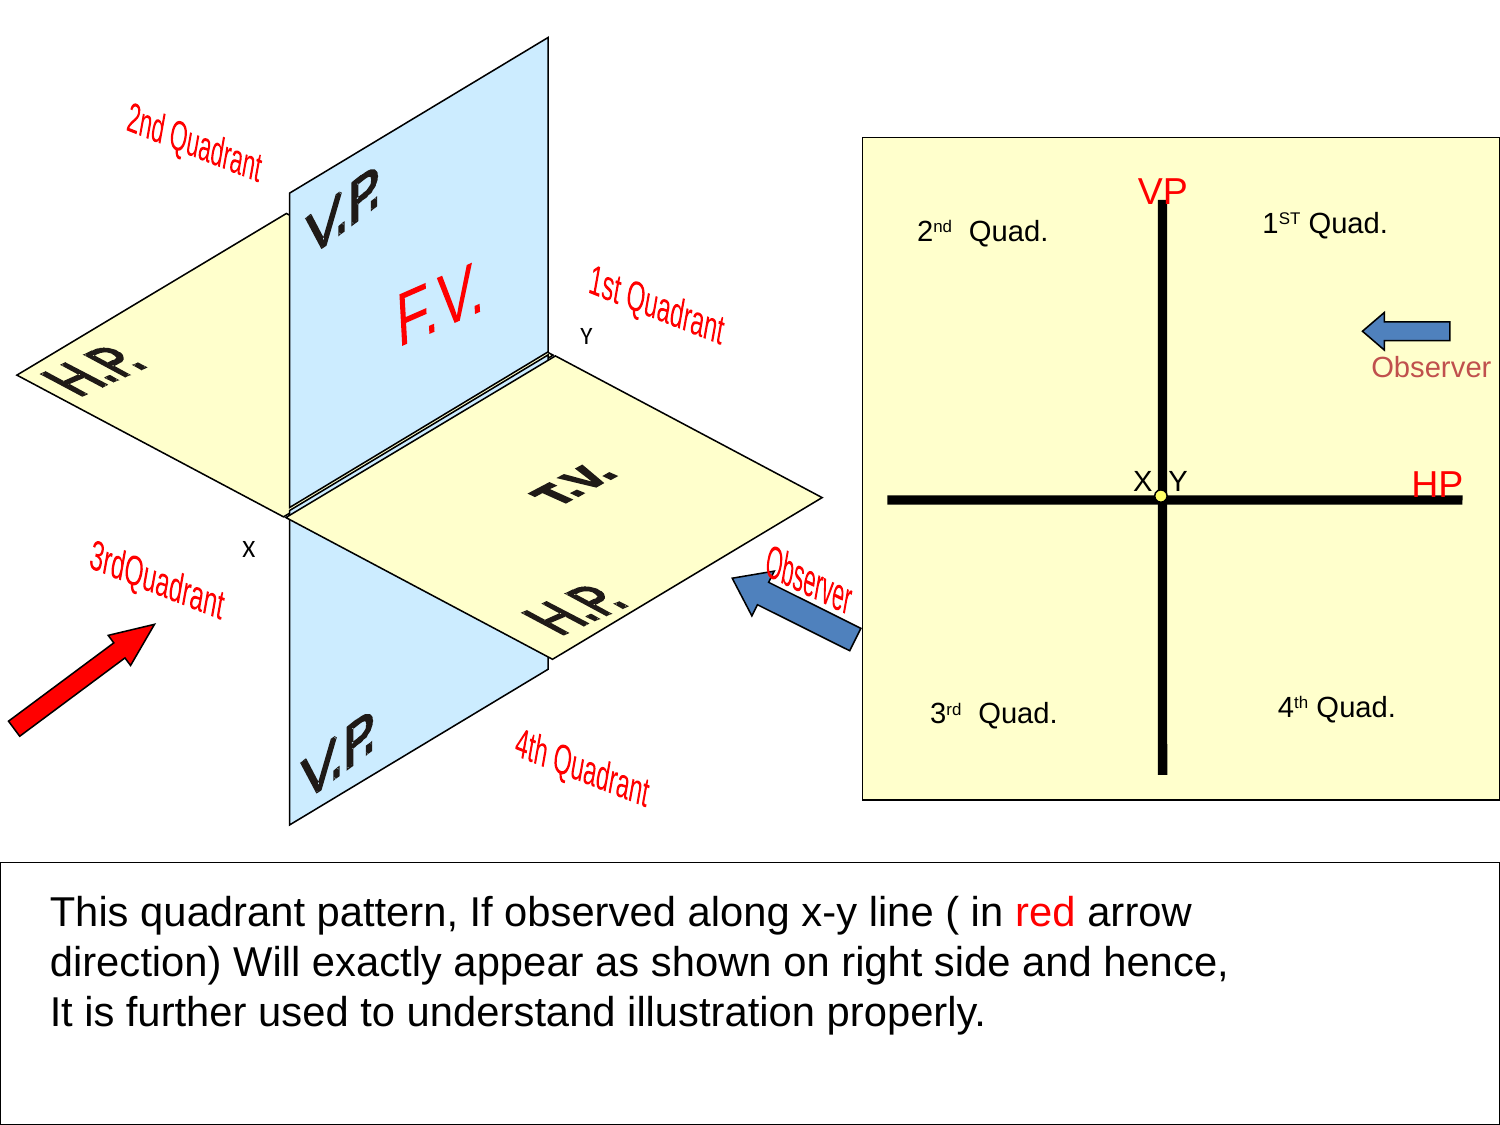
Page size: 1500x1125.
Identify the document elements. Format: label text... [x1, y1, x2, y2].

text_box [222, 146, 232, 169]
text_box [289, 37, 549, 508]
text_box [302, 166, 381, 262]
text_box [524, 462, 621, 511]
text_box X Y [1118, 454, 1203, 505]
text_box 3rd Quad. [915, 687, 1073, 738]
text_box [289, 354, 549, 515]
text_box [531, 648, 572, 660]
text_box [289, 520, 549, 825]
text_box VP [1123, 160, 1203, 220]
text_box 3rdQuadrant [102, 549, 127, 581]
text_box Observer [1356, 340, 1500, 391]
text_box [70, 213, 554, 517]
text_box [1362, 312, 1450, 340]
text_box [285, 355, 823, 639]
text_box Y [565, 312, 608, 358]
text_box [0, 862, 1500, 1125]
text_box [1154, 489, 1168, 503]
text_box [37, 345, 150, 400]
text_box [732, 572, 861, 651]
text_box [518, 583, 632, 639]
text_box [862, 137, 1500, 800]
text_box HP [1396, 453, 1479, 513]
text_box X [227, 525, 271, 570]
text_box 2nd Quad. [902, 204, 1064, 255]
text_box 2nd Quadrant [211, 136, 226, 168]
text_box 1ST Quad. [1247, 196, 1404, 247]
text_box [8, 624, 155, 737]
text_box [297, 710, 376, 806]
text_box 4th Quad. [1263, 680, 1412, 731]
text_box [16, 366, 32, 384]
